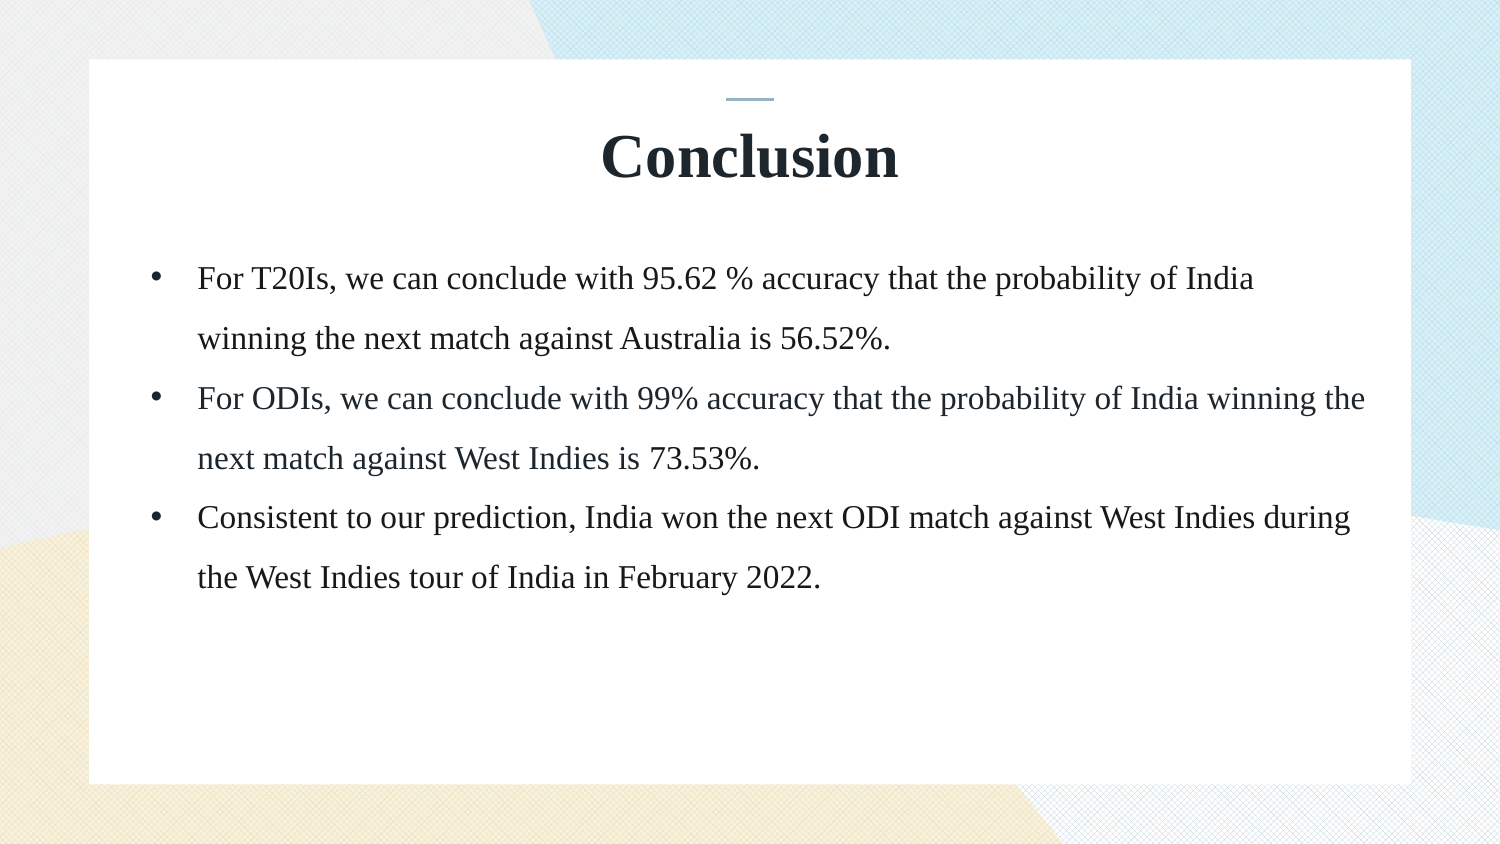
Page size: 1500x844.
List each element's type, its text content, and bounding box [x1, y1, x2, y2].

title Conclusion [323, 99, 1177, 187]
list For T20Is, we can conclude with 95.62 % accuracy that the probability of India winning the next match against Australia is 56.52%. For ODIs, we can conclude with 99% accuracy that the probability of India winning the next match against West Indies is 73.53%. Consistent to our prediction, India won the next ODI match against West Indies during the West Indies tour of India in February 2022. [116, 221, 1383, 756]
